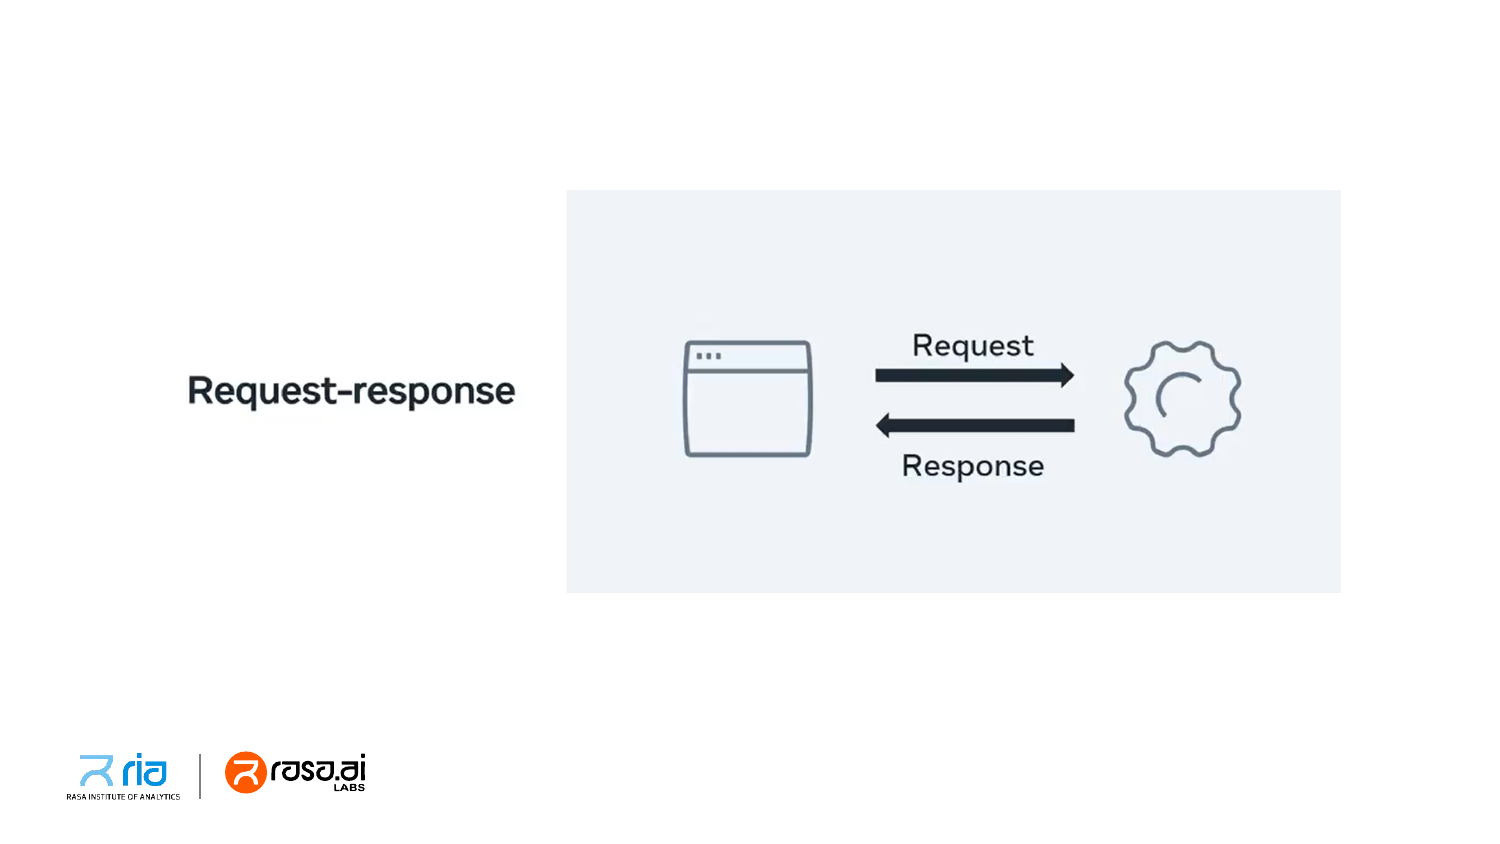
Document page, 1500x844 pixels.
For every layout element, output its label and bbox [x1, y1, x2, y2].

picture [159, 0, 1341, 594]
picture [58, 744, 188, 808]
